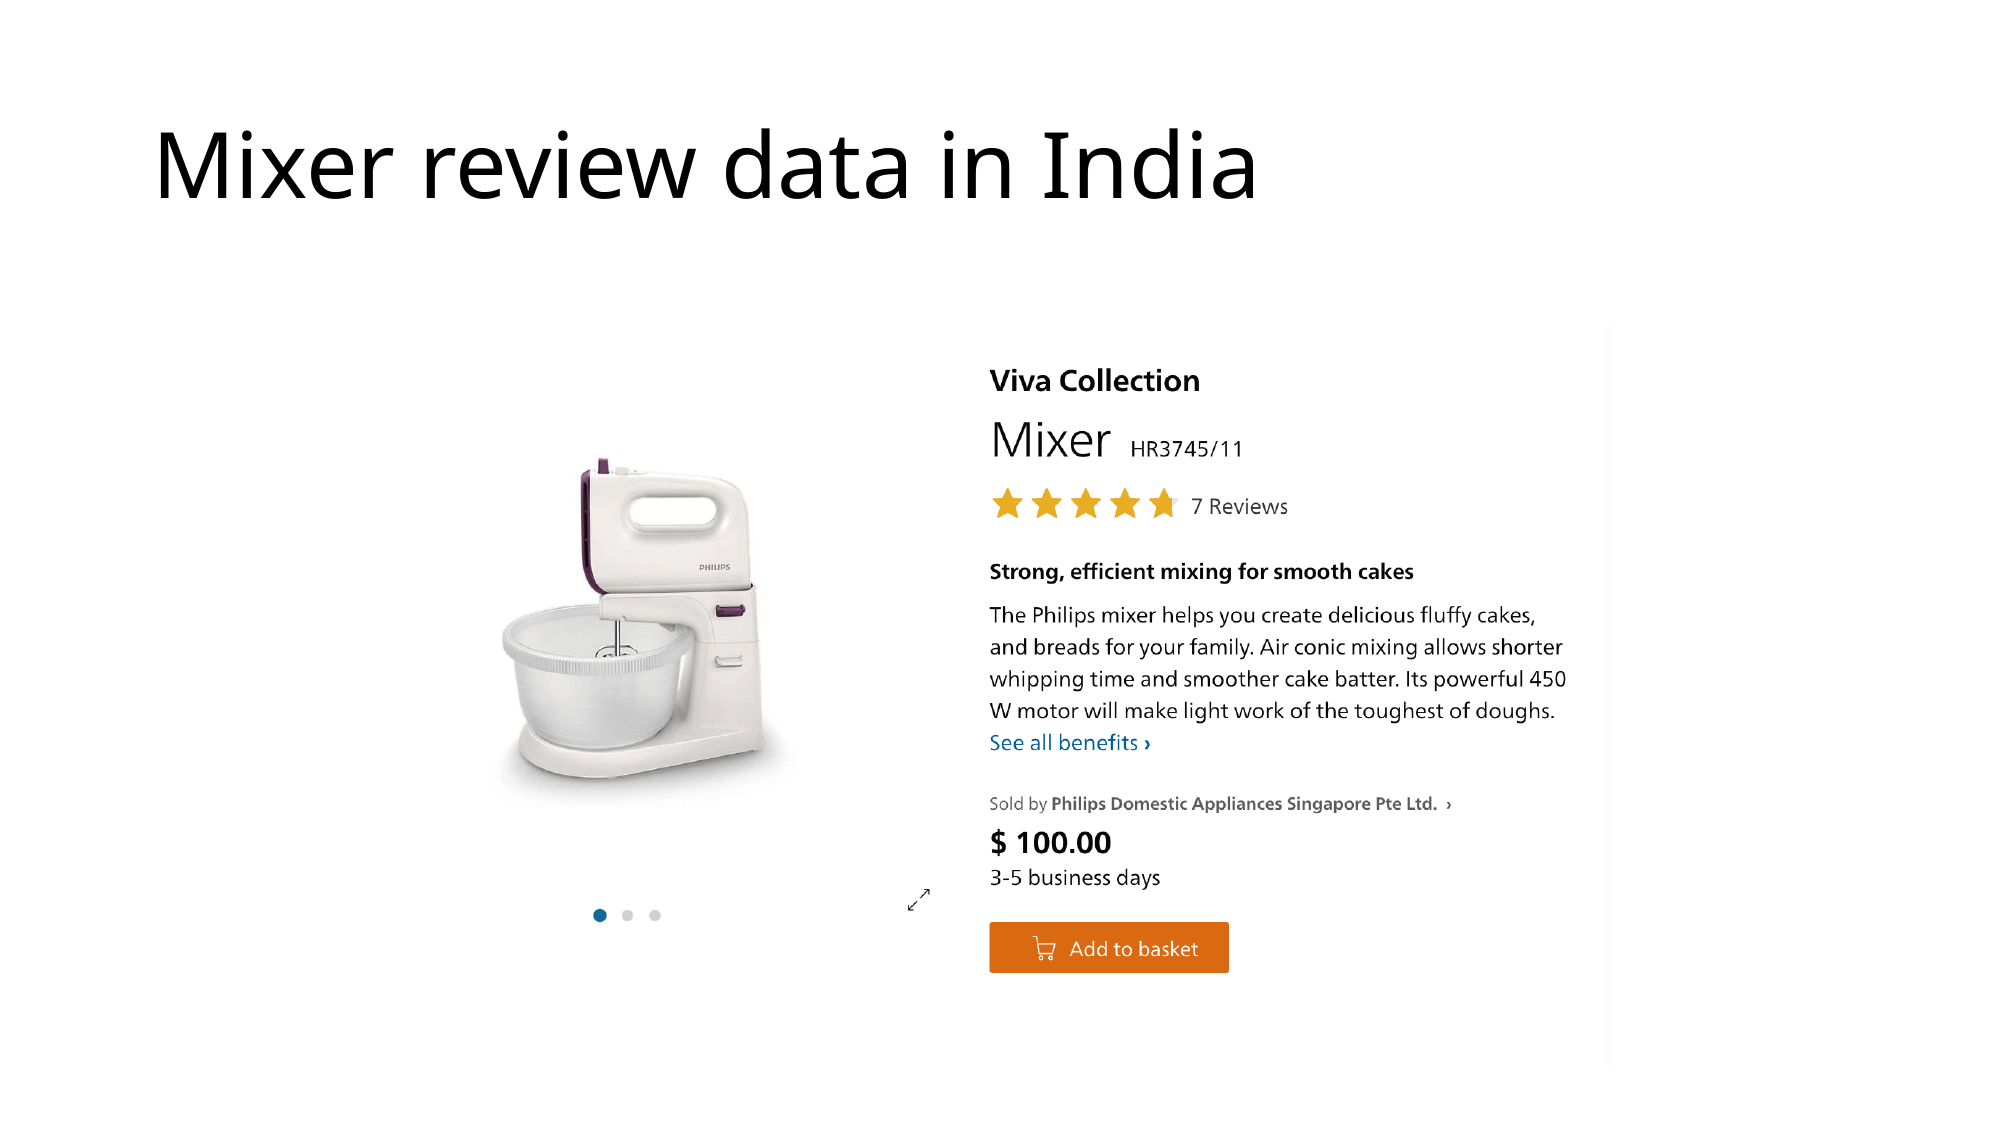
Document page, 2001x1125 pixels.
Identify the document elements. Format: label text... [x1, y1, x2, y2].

title Mixer review data in India [137, 59, 1863, 278]
picture [336, 322, 1612, 1066]
